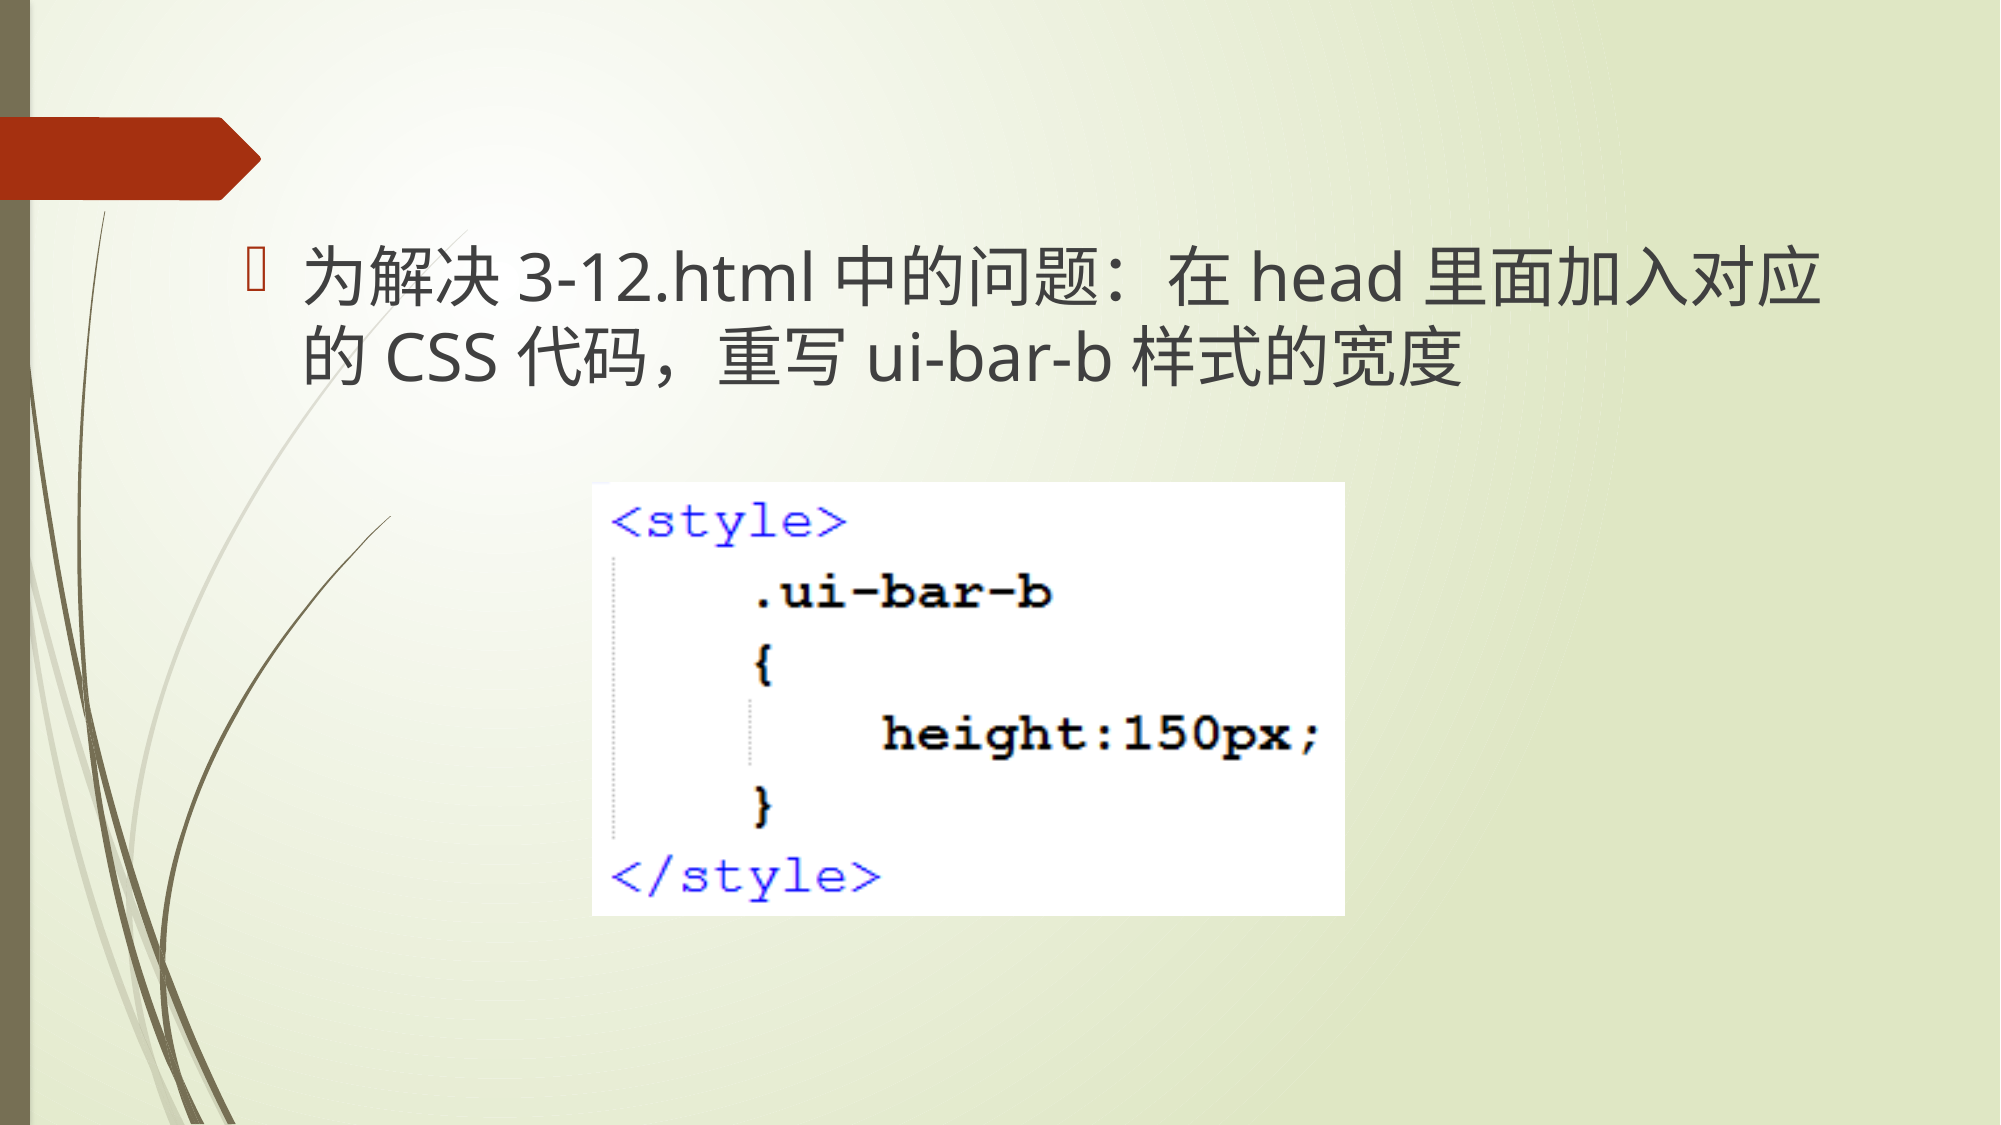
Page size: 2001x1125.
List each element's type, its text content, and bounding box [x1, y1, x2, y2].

list 为解决3-12.html中的问题：在head里面加入对应的CSS代码，重写ui-bar-b样式的宽度 [230, 227, 1888, 970]
picture [591, 482, 1346, 916]
